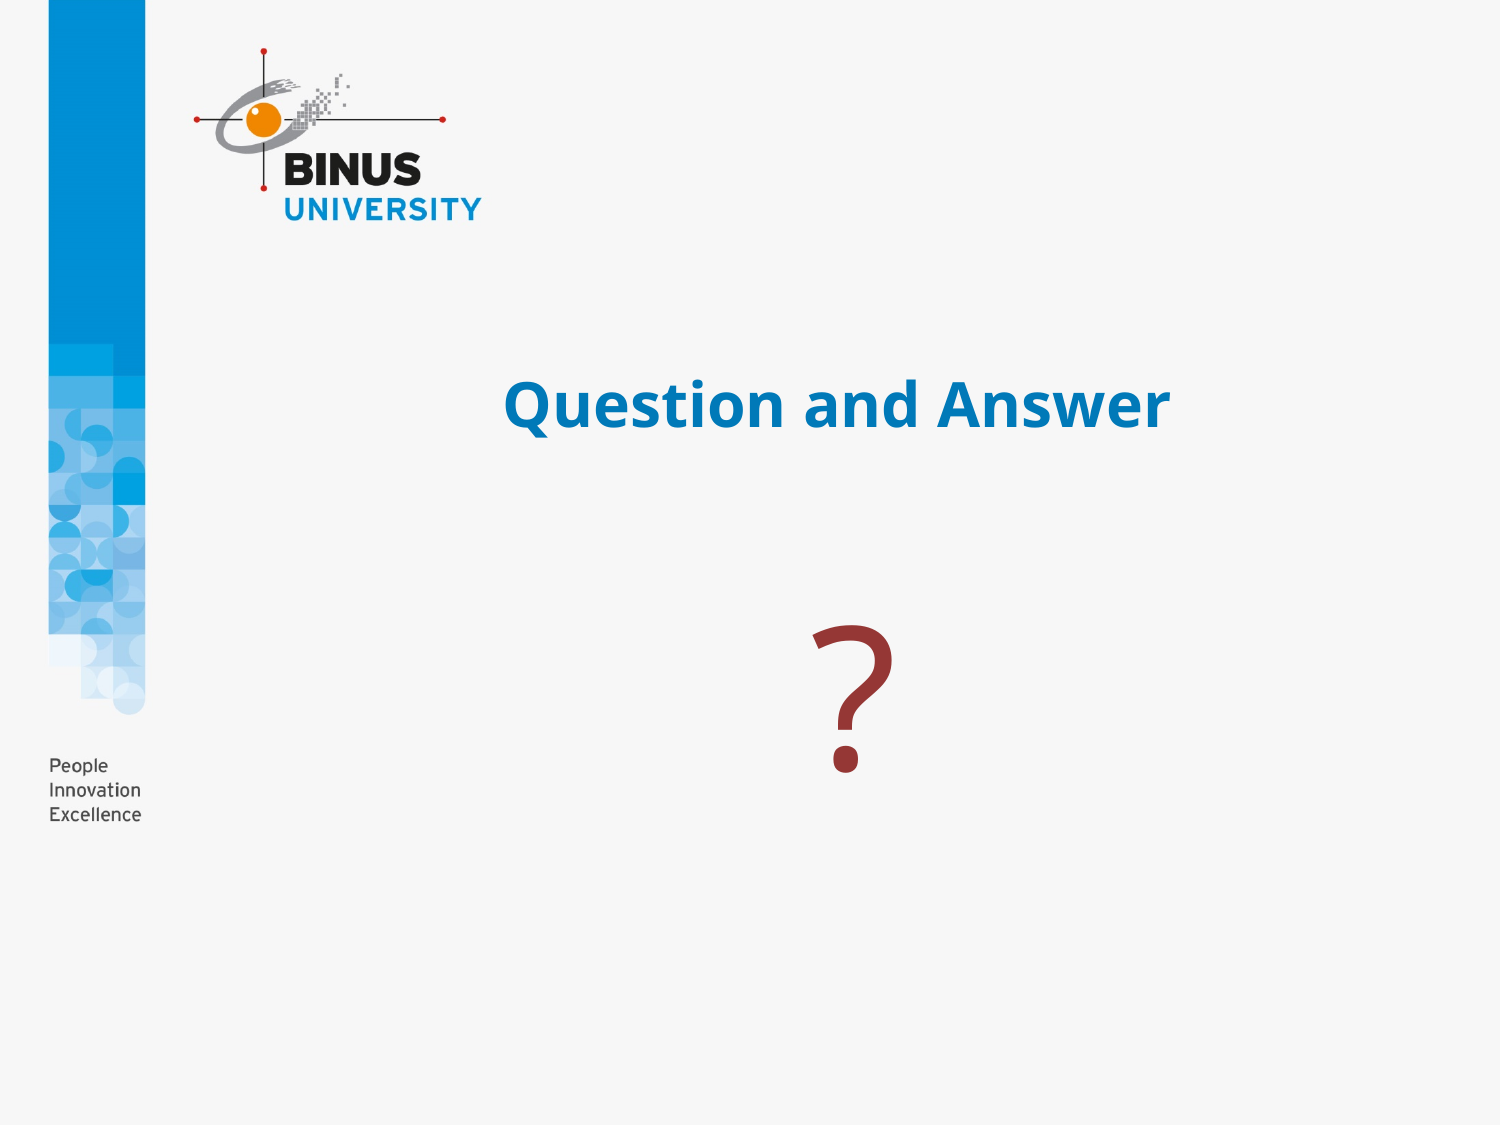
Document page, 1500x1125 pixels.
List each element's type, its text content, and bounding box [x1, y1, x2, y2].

picture [0, 0, 1500, 846]
title Question and Answer [487, 337, 1436, 469]
list ? [313, 562, 1436, 1062]
